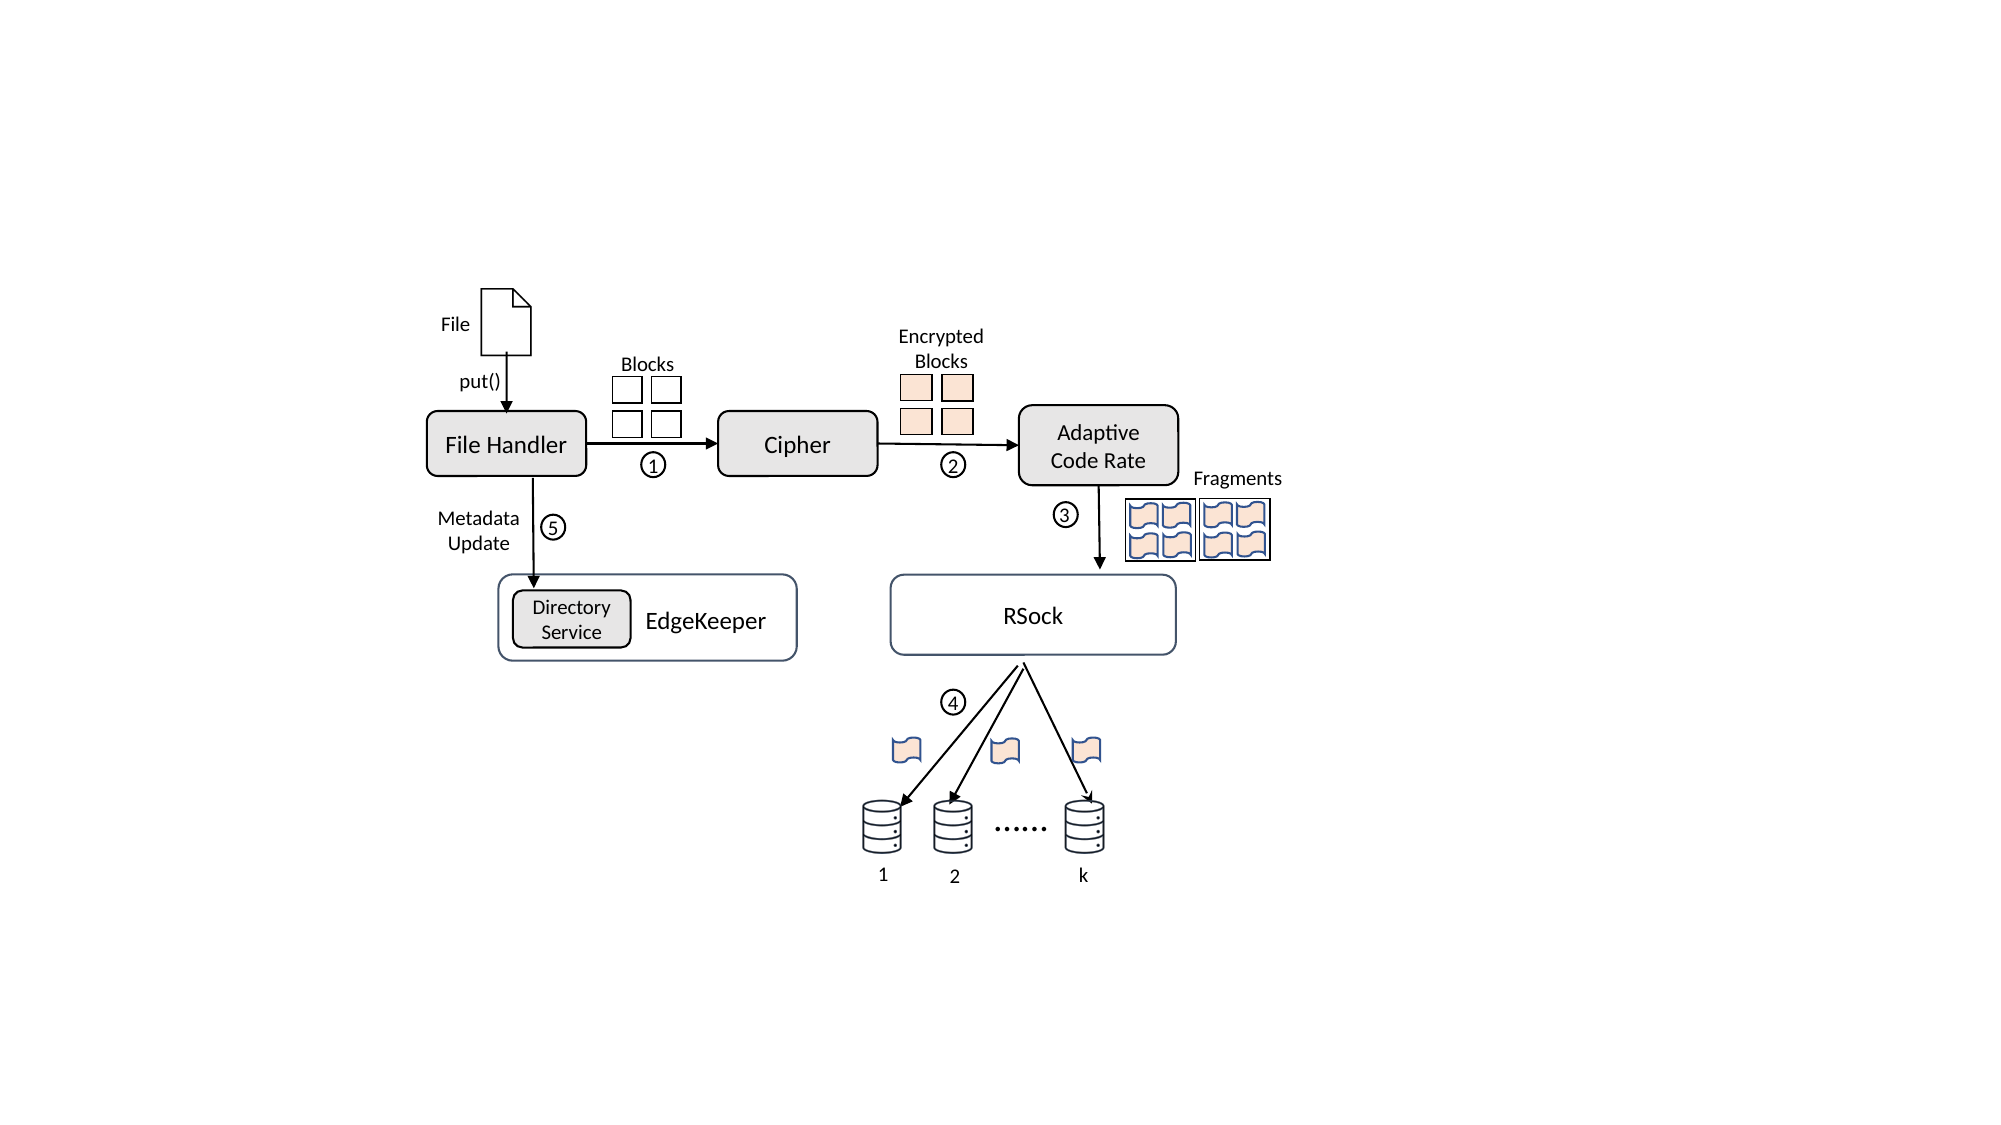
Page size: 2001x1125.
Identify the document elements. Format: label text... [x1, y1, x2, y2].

text_box File [426, 302, 459, 343]
text_box [1162, 502, 1191, 528]
text_box RSock [890, 574, 1176, 655]
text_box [899, 665, 1018, 795]
text_box [1125, 499, 1196, 561]
text_box EdgeKeeper [498, 574, 797, 661]
text_box 2 [941, 455, 966, 478]
text_box [1130, 533, 1158, 559]
picture [1052, 793, 1117, 859]
text_box Blocks [603, 343, 692, 384]
text_box Encrypted Blocks [864, 315, 1018, 381]
text_box [1096, 737, 1101, 760]
text_box …... [990, 813, 1047, 847]
text_box k [1072, 868, 1094, 895]
picture [464, 280, 547, 364]
text_box put() [444, 359, 502, 400]
text_box 2 [943, 868, 965, 895]
text_box 1 [641, 452, 666, 478]
text_box Cipher [718, 411, 878, 476]
text_box [1237, 531, 1265, 557]
text_box Adaptive Code Rate [1018, 405, 1179, 486]
text_box [1163, 532, 1191, 558]
text_box Metadata Update [539, 496, 547, 562]
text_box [900, 374, 974, 435]
text_box 1 [871, 868, 893, 893]
text_box [1204, 502, 1232, 528]
text_box [1204, 532, 1232, 558]
text_box 3 [1053, 502, 1078, 528]
text_box Fragments [1172, 457, 1303, 498]
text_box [949, 668, 1018, 805]
text_box 5 [541, 514, 566, 540]
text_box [612, 376, 682, 438]
text_box Metadata Update [410, 496, 527, 562]
picture [921, 793, 986, 859]
text_box File Handler [426, 411, 587, 476]
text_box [1023, 662, 1093, 804]
text_box put() [512, 372, 523, 400]
text_box [1130, 503, 1158, 529]
picture [849, 793, 915, 859]
text_box Directory Service [512, 590, 631, 648]
text_box [1199, 498, 1270, 561]
text_box [1236, 501, 1265, 527]
text_box …... [1096, 786, 1112, 792]
